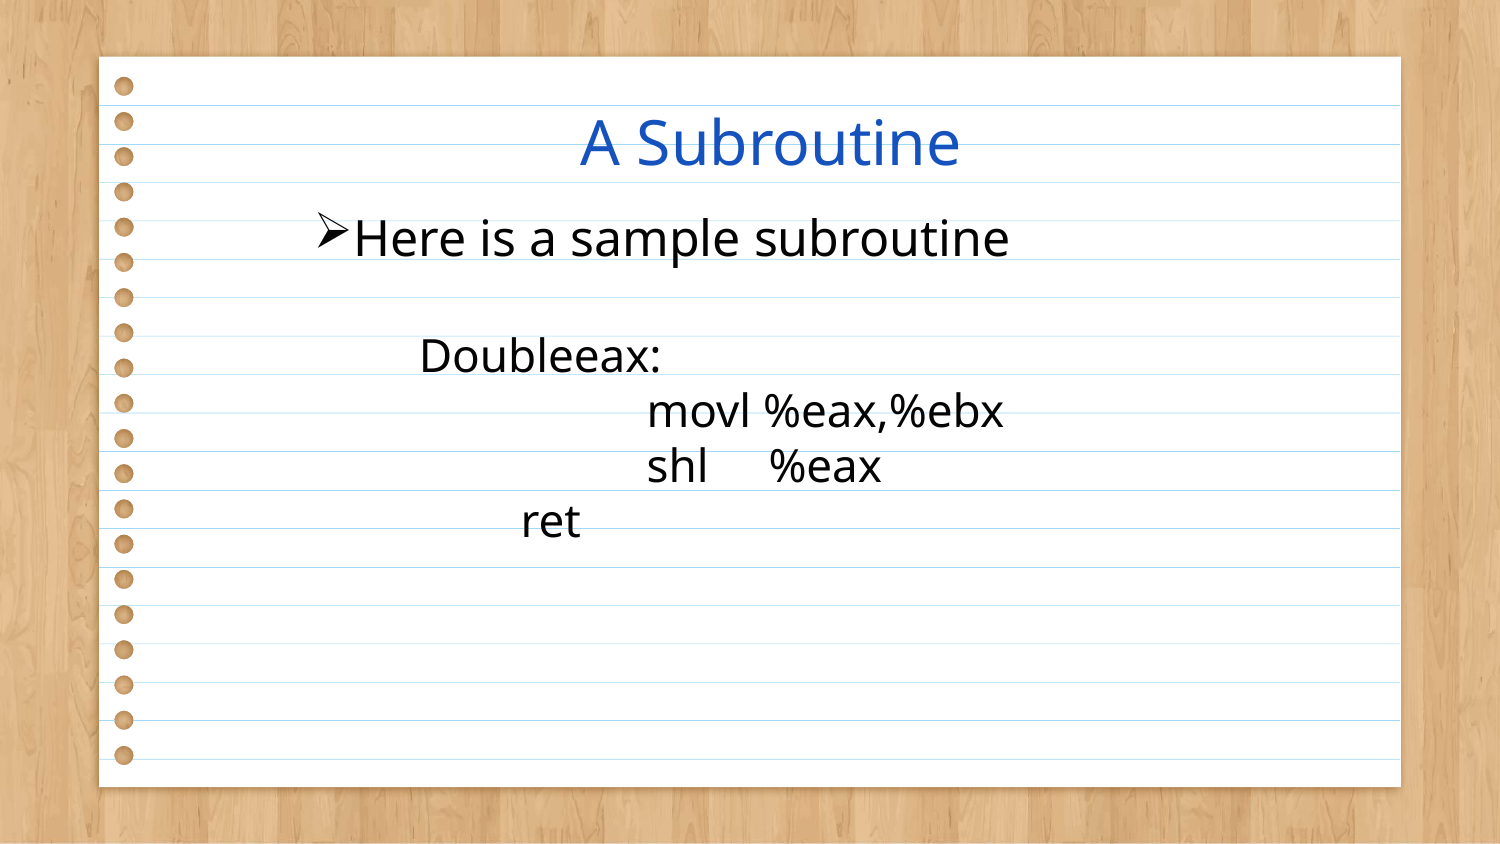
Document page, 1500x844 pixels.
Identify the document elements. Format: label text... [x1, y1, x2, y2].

picture [0, 0, 1500, 844]
title A Subroutine [153, 87, 1390, 192]
subtitle Here is a sample subroutine Doubleeax: movl %eax,%ebx shl %eax ret [215, 192, 1285, 733]
